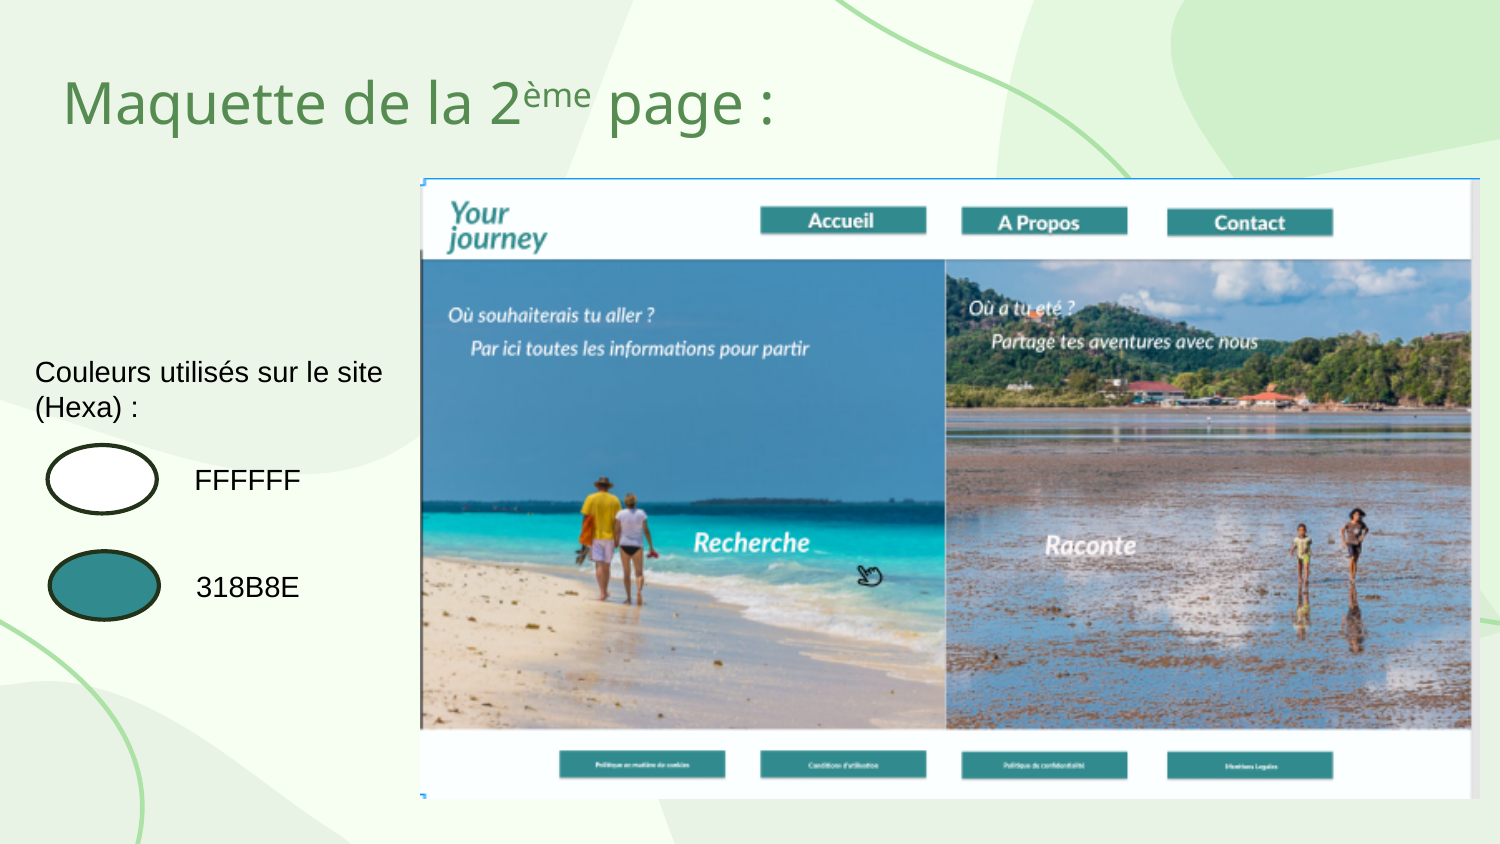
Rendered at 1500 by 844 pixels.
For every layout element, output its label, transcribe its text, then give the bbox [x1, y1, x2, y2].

text_box [47, 549, 162, 622]
title Maquette de la 2ème page : [47, 0, 1415, 152]
text_box 318B8E [181, 561, 352, 611]
text_box FFFFFF [179, 453, 350, 504]
picture [420, 178, 1481, 799]
text_box [45, 442, 159, 516]
text_box Couleurs utilisés sur le site (Hexa) : [20, 346, 415, 431]
